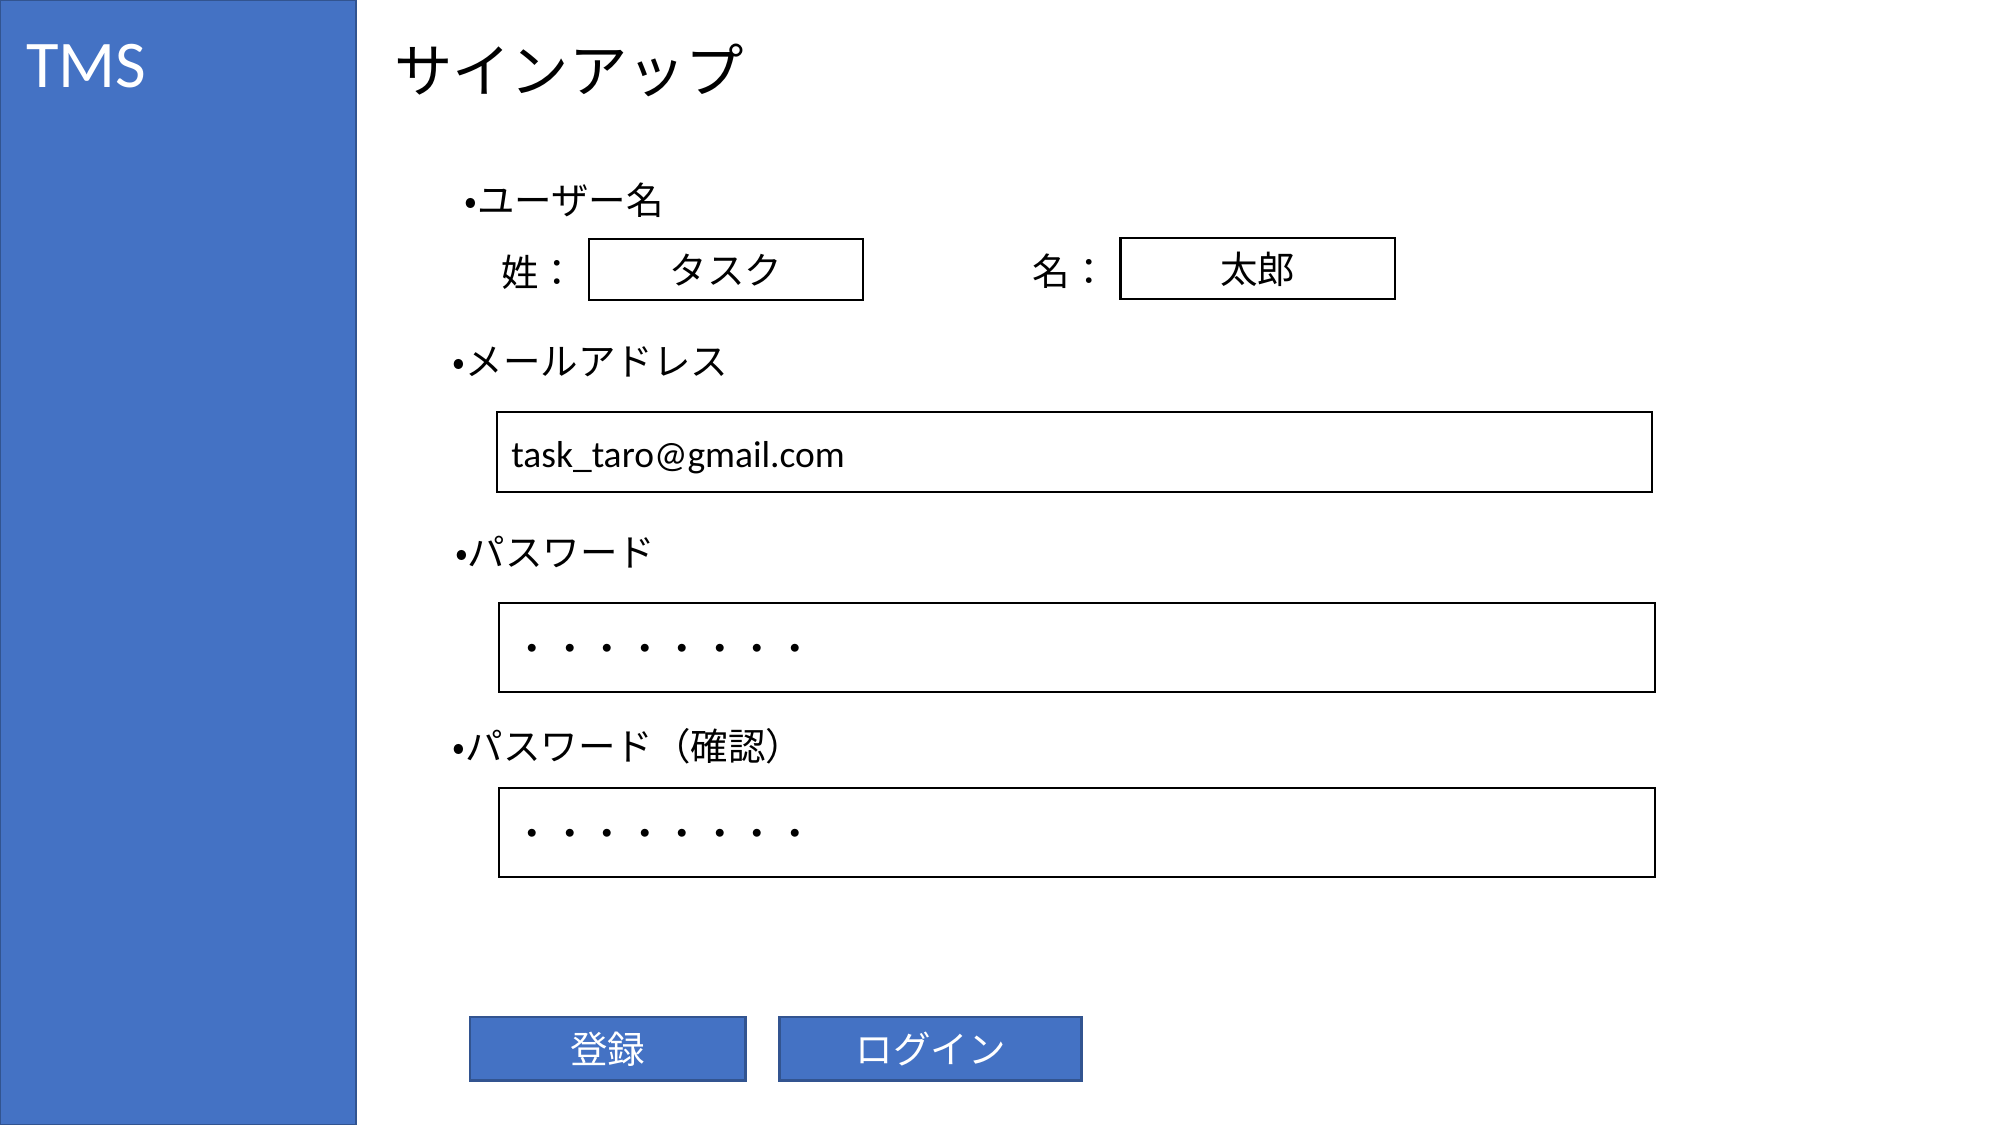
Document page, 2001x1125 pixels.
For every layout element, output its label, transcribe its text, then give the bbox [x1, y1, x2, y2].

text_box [0, 0, 356, 1125]
text_box ・ユーザー名 [449, 169, 711, 230]
text_box ログイン [778, 1016, 1083, 1082]
text_box 登録 [469, 1016, 747, 1082]
text_box task_taro@gmail.com [496, 411, 1653, 493]
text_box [486, 239, 864, 302]
text_box ・パスワード [440, 521, 697, 582]
text_box ・メールアドレス [438, 330, 775, 391]
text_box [1018, 238, 1395, 301]
text_box サインアップ [379, 26, 782, 112]
text_box ・・・・・・・・ [498, 602, 1656, 693]
text_box ・パスワード（確認） [438, 715, 847, 776]
text_box ・・・・・・・・ [498, 787, 1656, 878]
